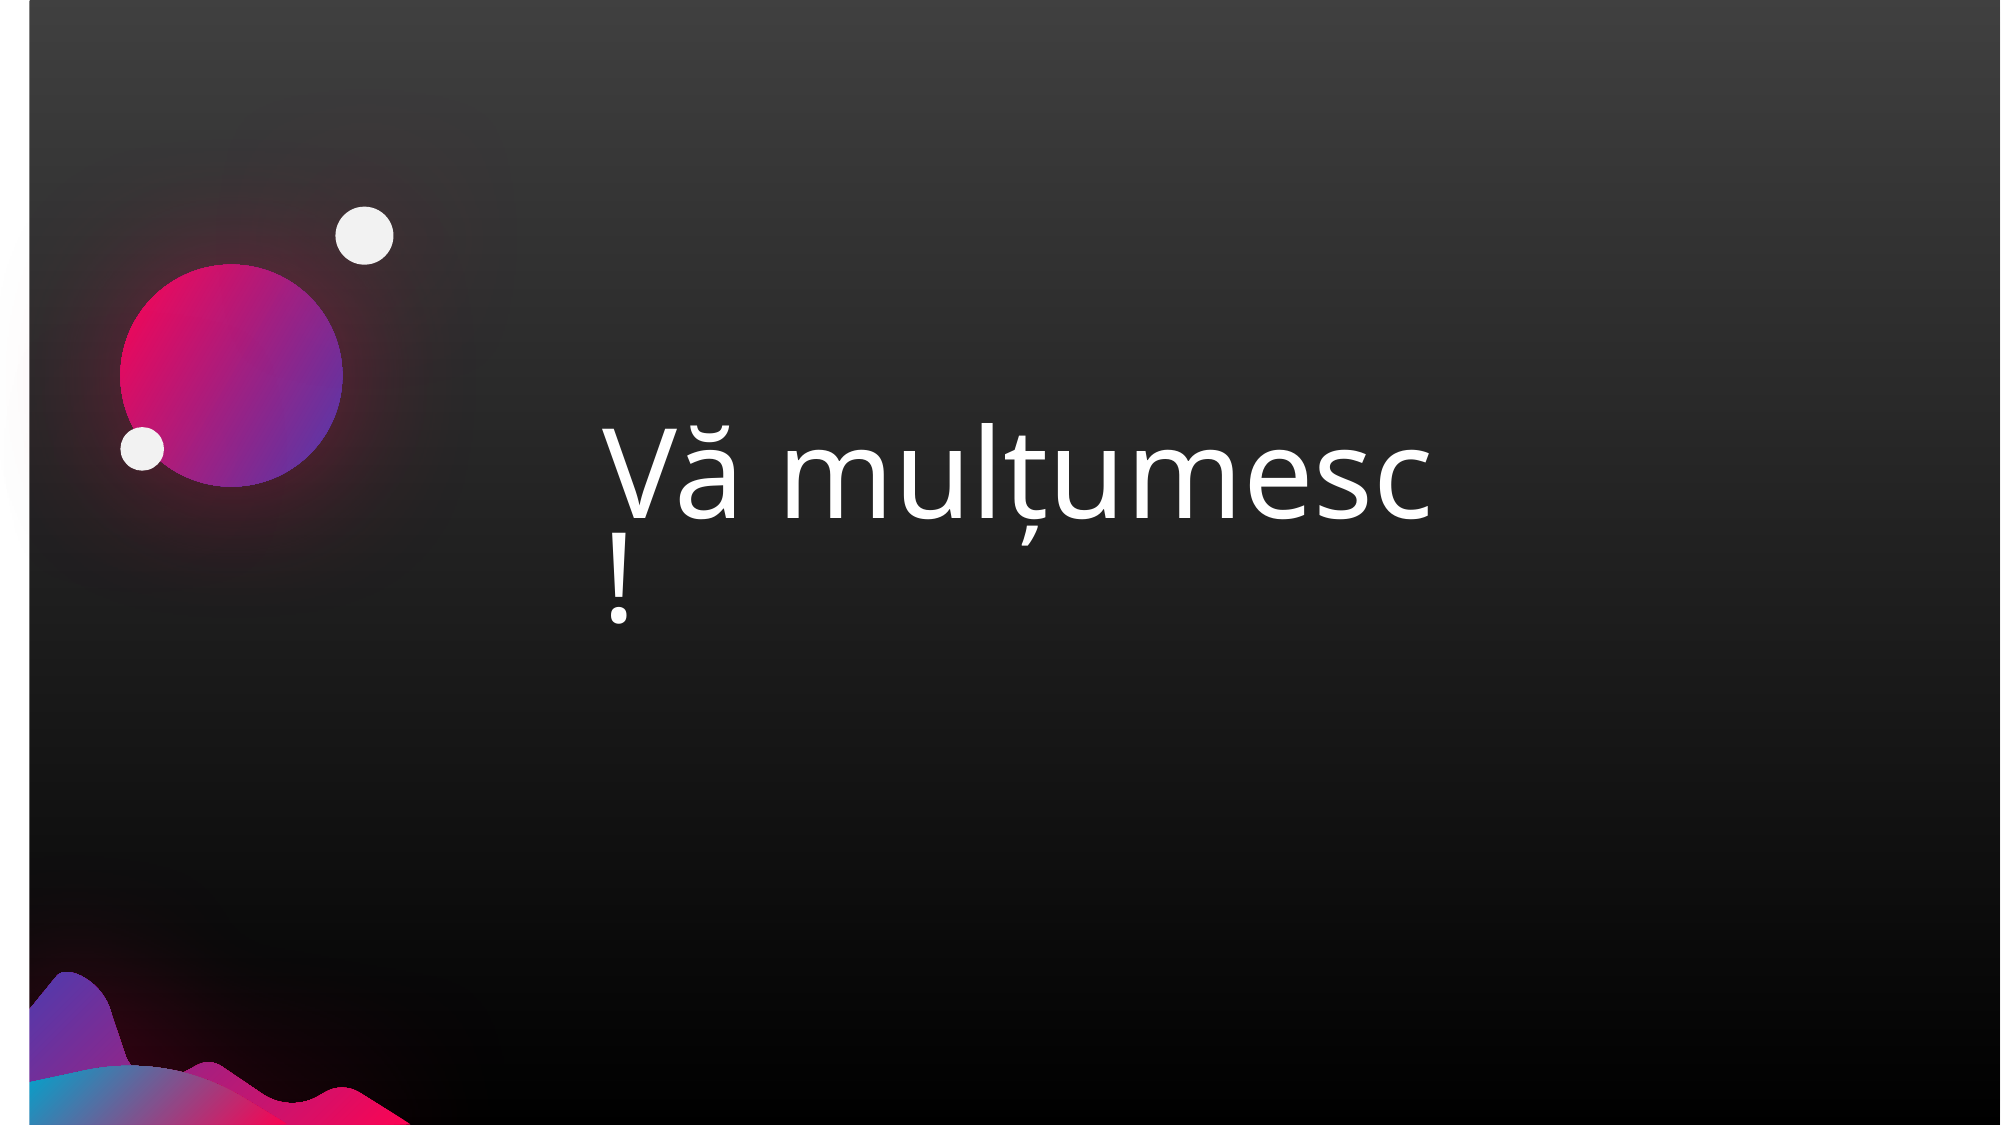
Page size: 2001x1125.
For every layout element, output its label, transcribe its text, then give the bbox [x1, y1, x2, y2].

title Vă mulțumesc ! [602, 256, 1442, 648]
